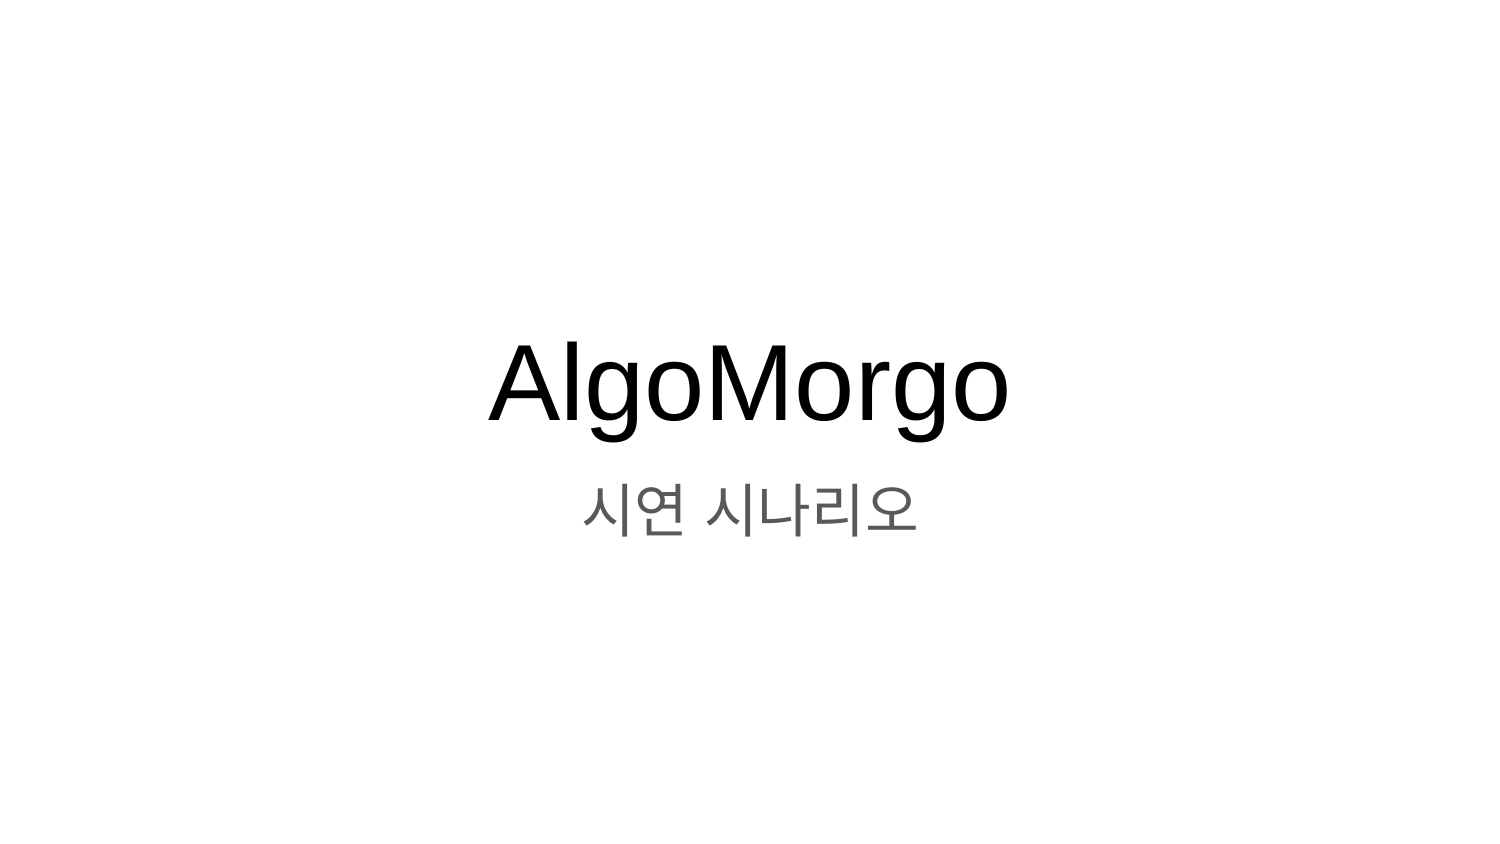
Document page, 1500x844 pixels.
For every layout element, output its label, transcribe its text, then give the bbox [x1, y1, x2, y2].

subtitle 시연 시나리오 [51, 464, 1449, 595]
title AlgoMorgo [51, 122, 1449, 459]
